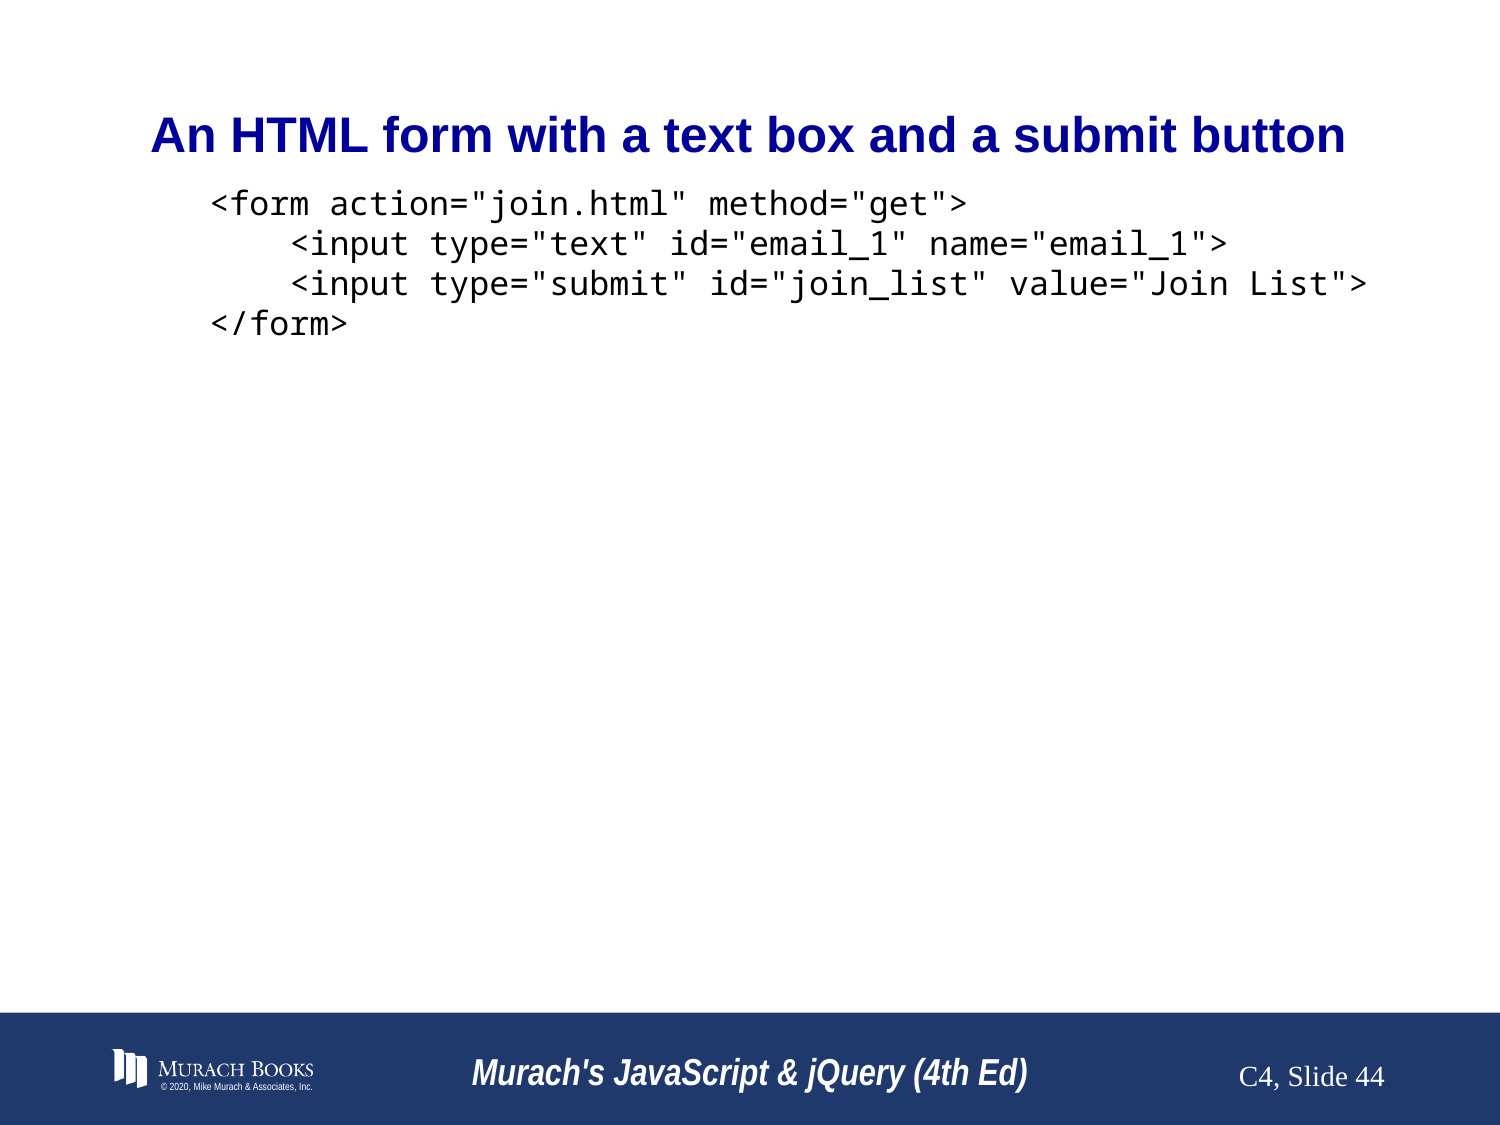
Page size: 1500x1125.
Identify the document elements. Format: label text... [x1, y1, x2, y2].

slide_number C4, Slide ‹#› [1087, 1025, 1400, 1100]
title An HTML form with a text box and a submit button [150, 38, 1350, 174]
list <form action="join.html" method="get"> <input type="text" id="email_1" name="email_1"> <input type="submit" id="join_list" value="Join List"> </form> [137, 174, 1411, 975]
slide_number Murach's JavaScript & jQuery (4th Ed) [463, 1025, 1050, 1100]
footer © 2020, Mike Murach & Associates, Inc. [12, 1025, 463, 1100]
